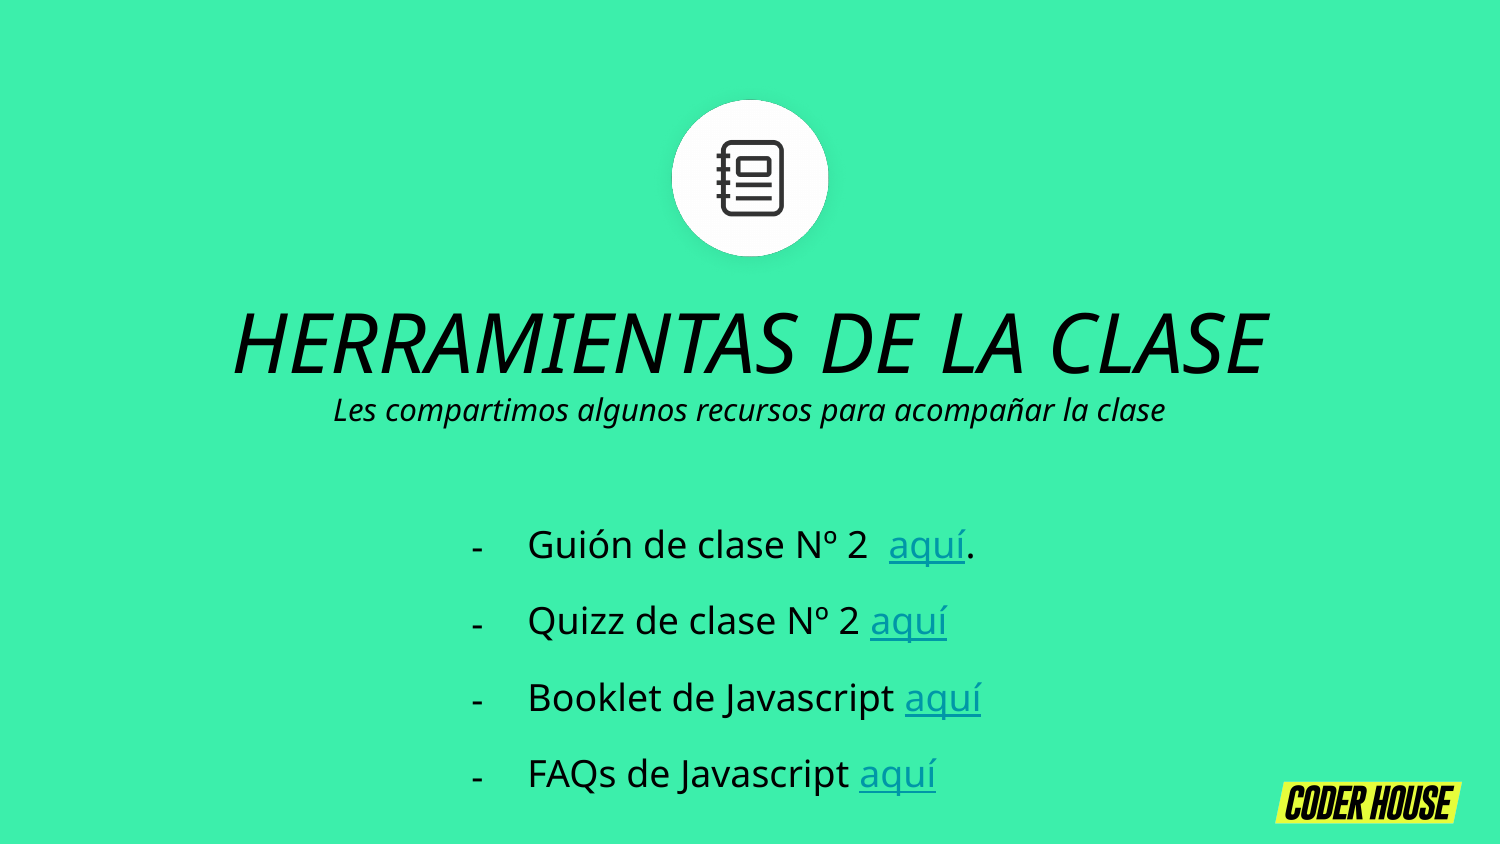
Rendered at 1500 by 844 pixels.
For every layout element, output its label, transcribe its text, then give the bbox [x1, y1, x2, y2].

text_box Guión de clase Nº 2 aquí. Quizz de clase Nº 2 aquí Booklet de Javascript aquí FAQs de Javascript aquí [437, 480, 1063, 817]
picture [652, 80, 848, 276]
picture [1270, 775, 1466, 830]
text_box HERRAMIENTAS DE LA CLASE Les compartimos algunos recursos para acompañar la clase [132, 275, 1368, 454]
